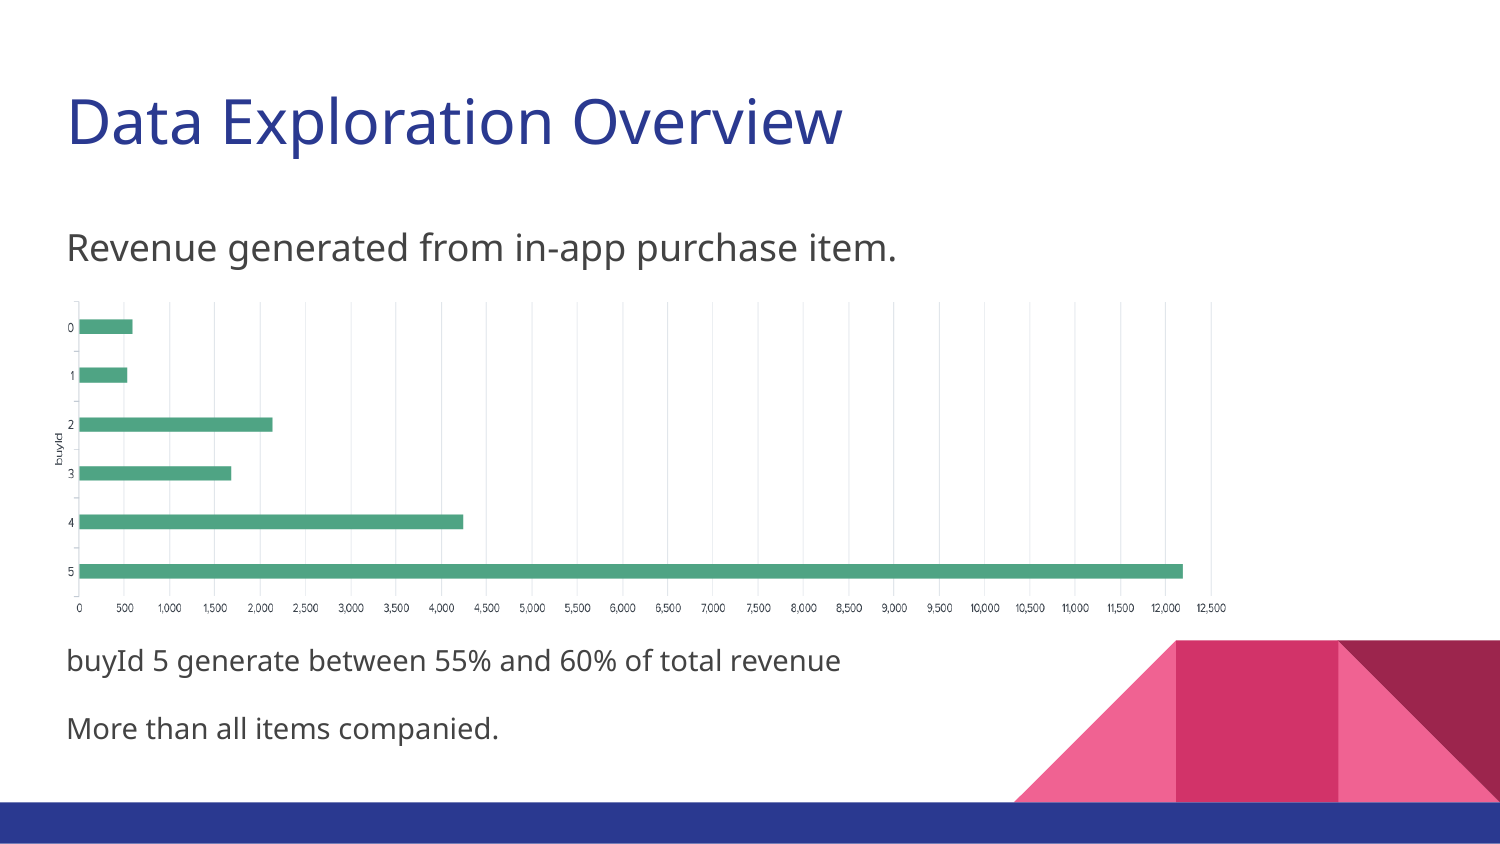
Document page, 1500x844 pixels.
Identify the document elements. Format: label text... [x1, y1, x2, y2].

title Data Exploration Overview [51, 67, 1449, 167]
picture [50, 283, 1246, 626]
list Revenue generated from in-app purchase item. buyId 5 generate between 55% and 60% of total revenue More than all items companied. [51, 201, 1449, 750]
